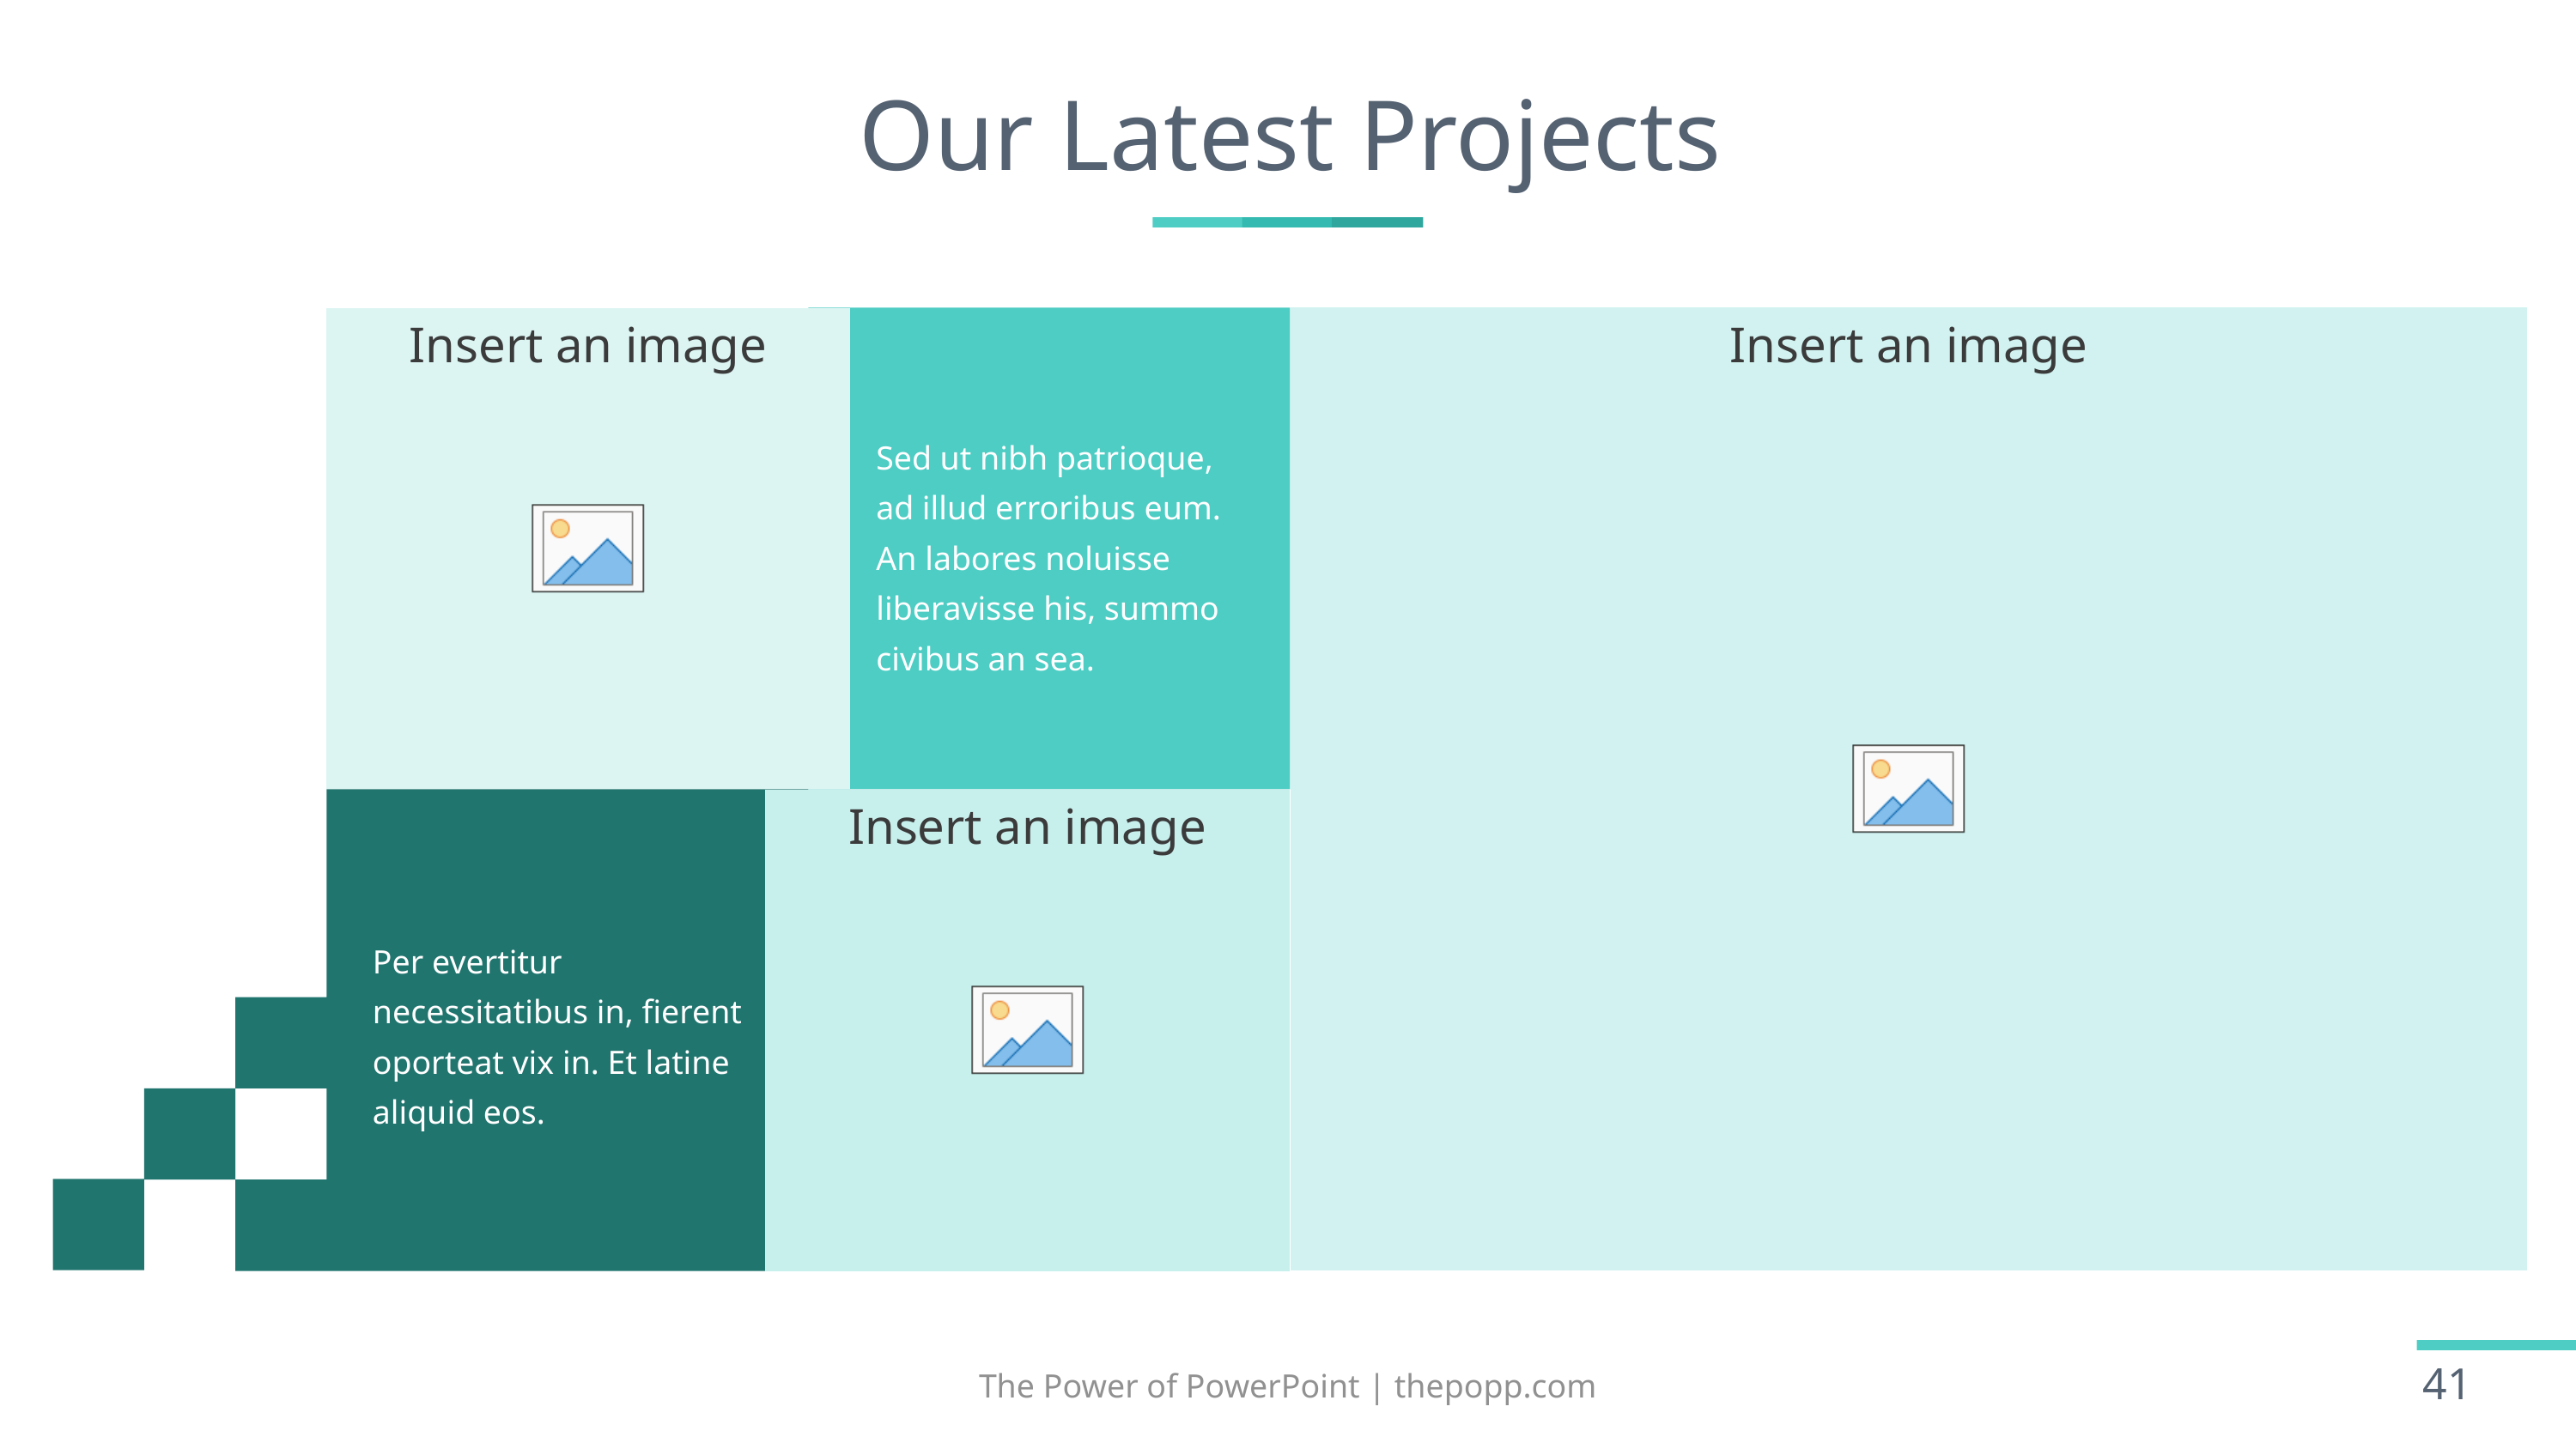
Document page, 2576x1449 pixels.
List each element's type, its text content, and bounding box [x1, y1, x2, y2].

title Our Latest Projects [69, 49, 2512, 230]
picture [326, 307, 2528, 1271]
list Sed ut nibh patrioque, ad illud erroribus eum. An labores noluisse liberavisse his, summo civibus an sea. [863, 356, 1261, 747]
footer The Power of PowerPoint | thepopp.com [853, 1349, 1723, 1427]
list Per evertitur necessitatibus in, fierent oporteat vix in. Et latine aliquid eos. [359, 835, 756, 1225]
slide_number 41 [2409, 1351, 2576, 1421]
